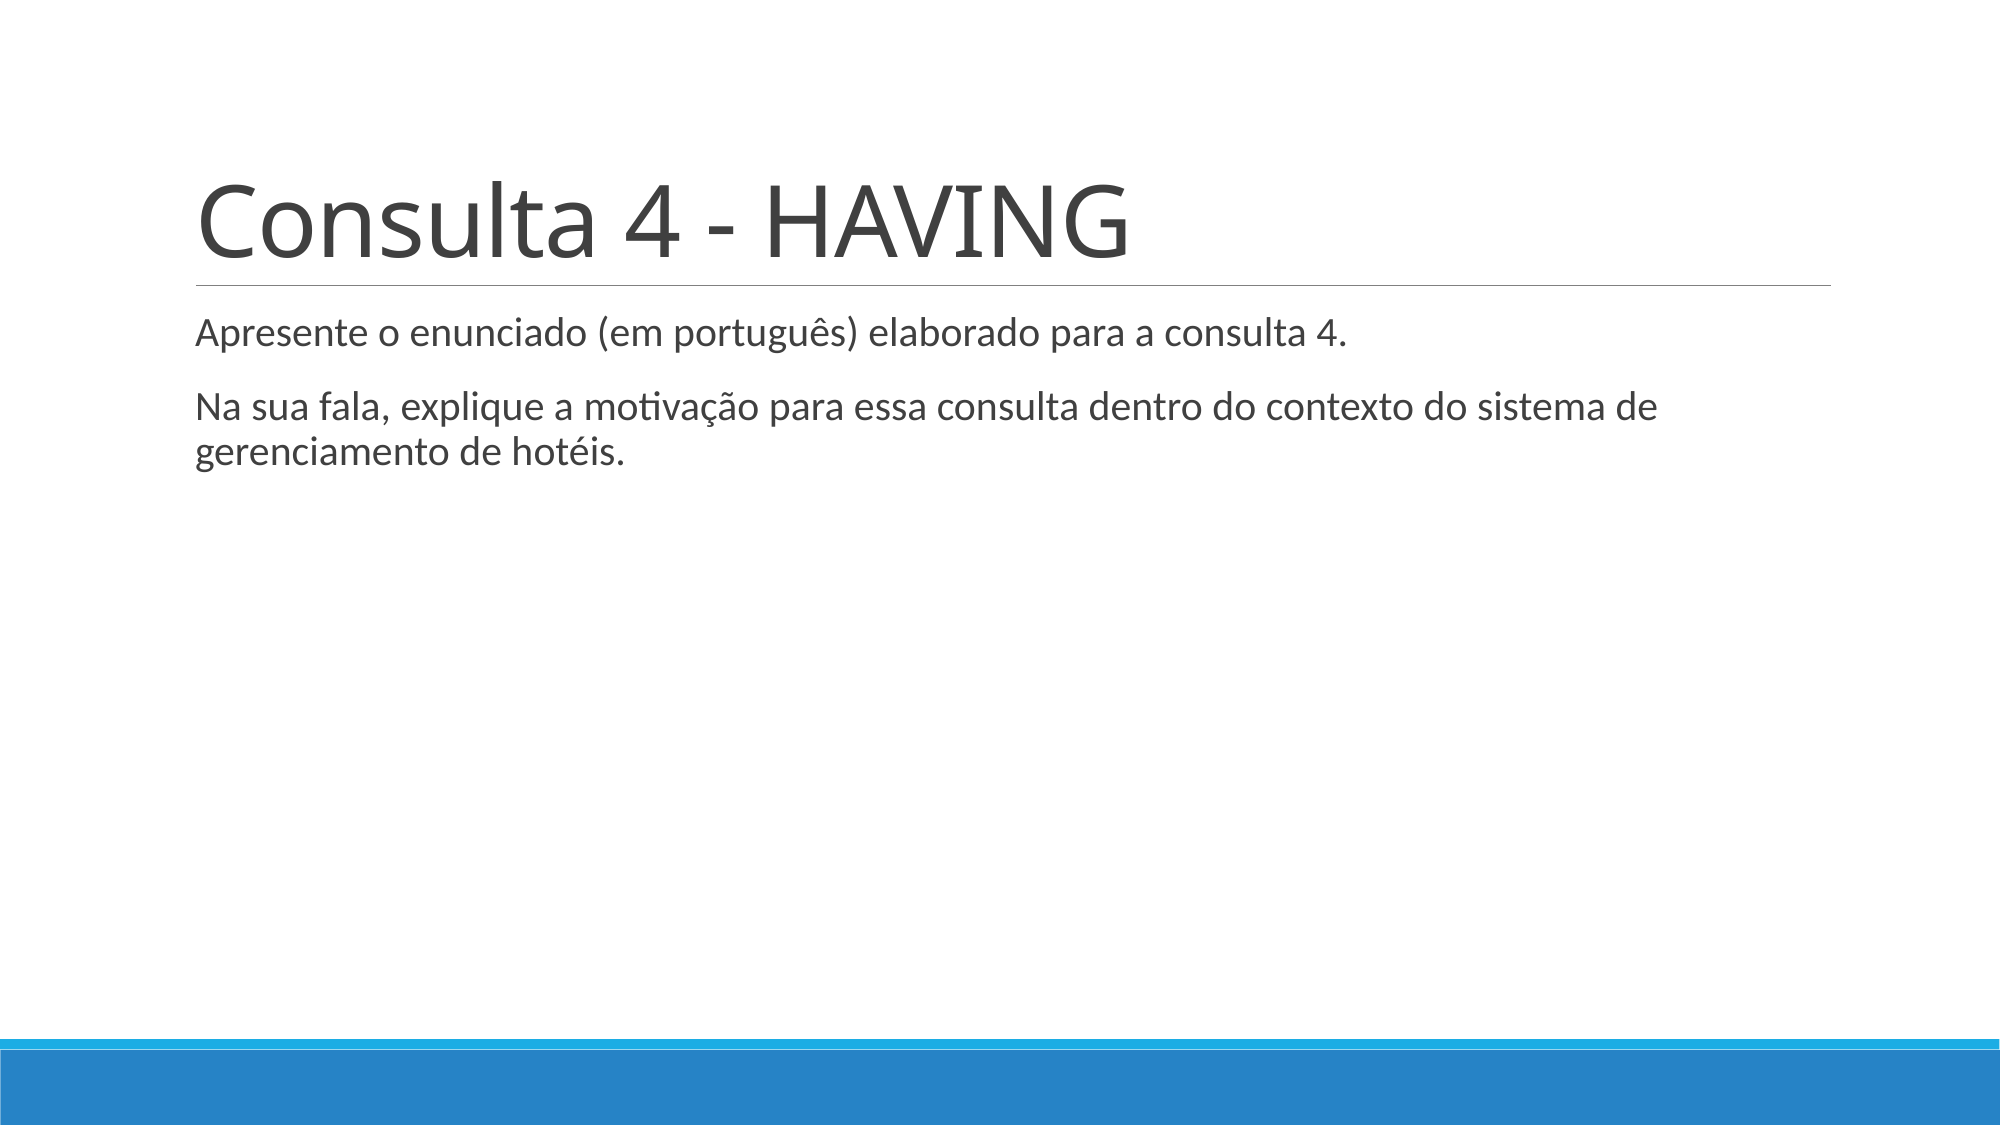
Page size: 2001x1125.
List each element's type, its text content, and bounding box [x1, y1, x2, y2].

title Consulta 4 - HAVING [180, 47, 1830, 285]
list Apresente o enunciado (em português) elaborado para a consulta 4. Na sua fala, explique a motivação para essa consulta dentro do contexto do sistema de gerenciamento de hotéis. [180, 302, 1830, 963]
